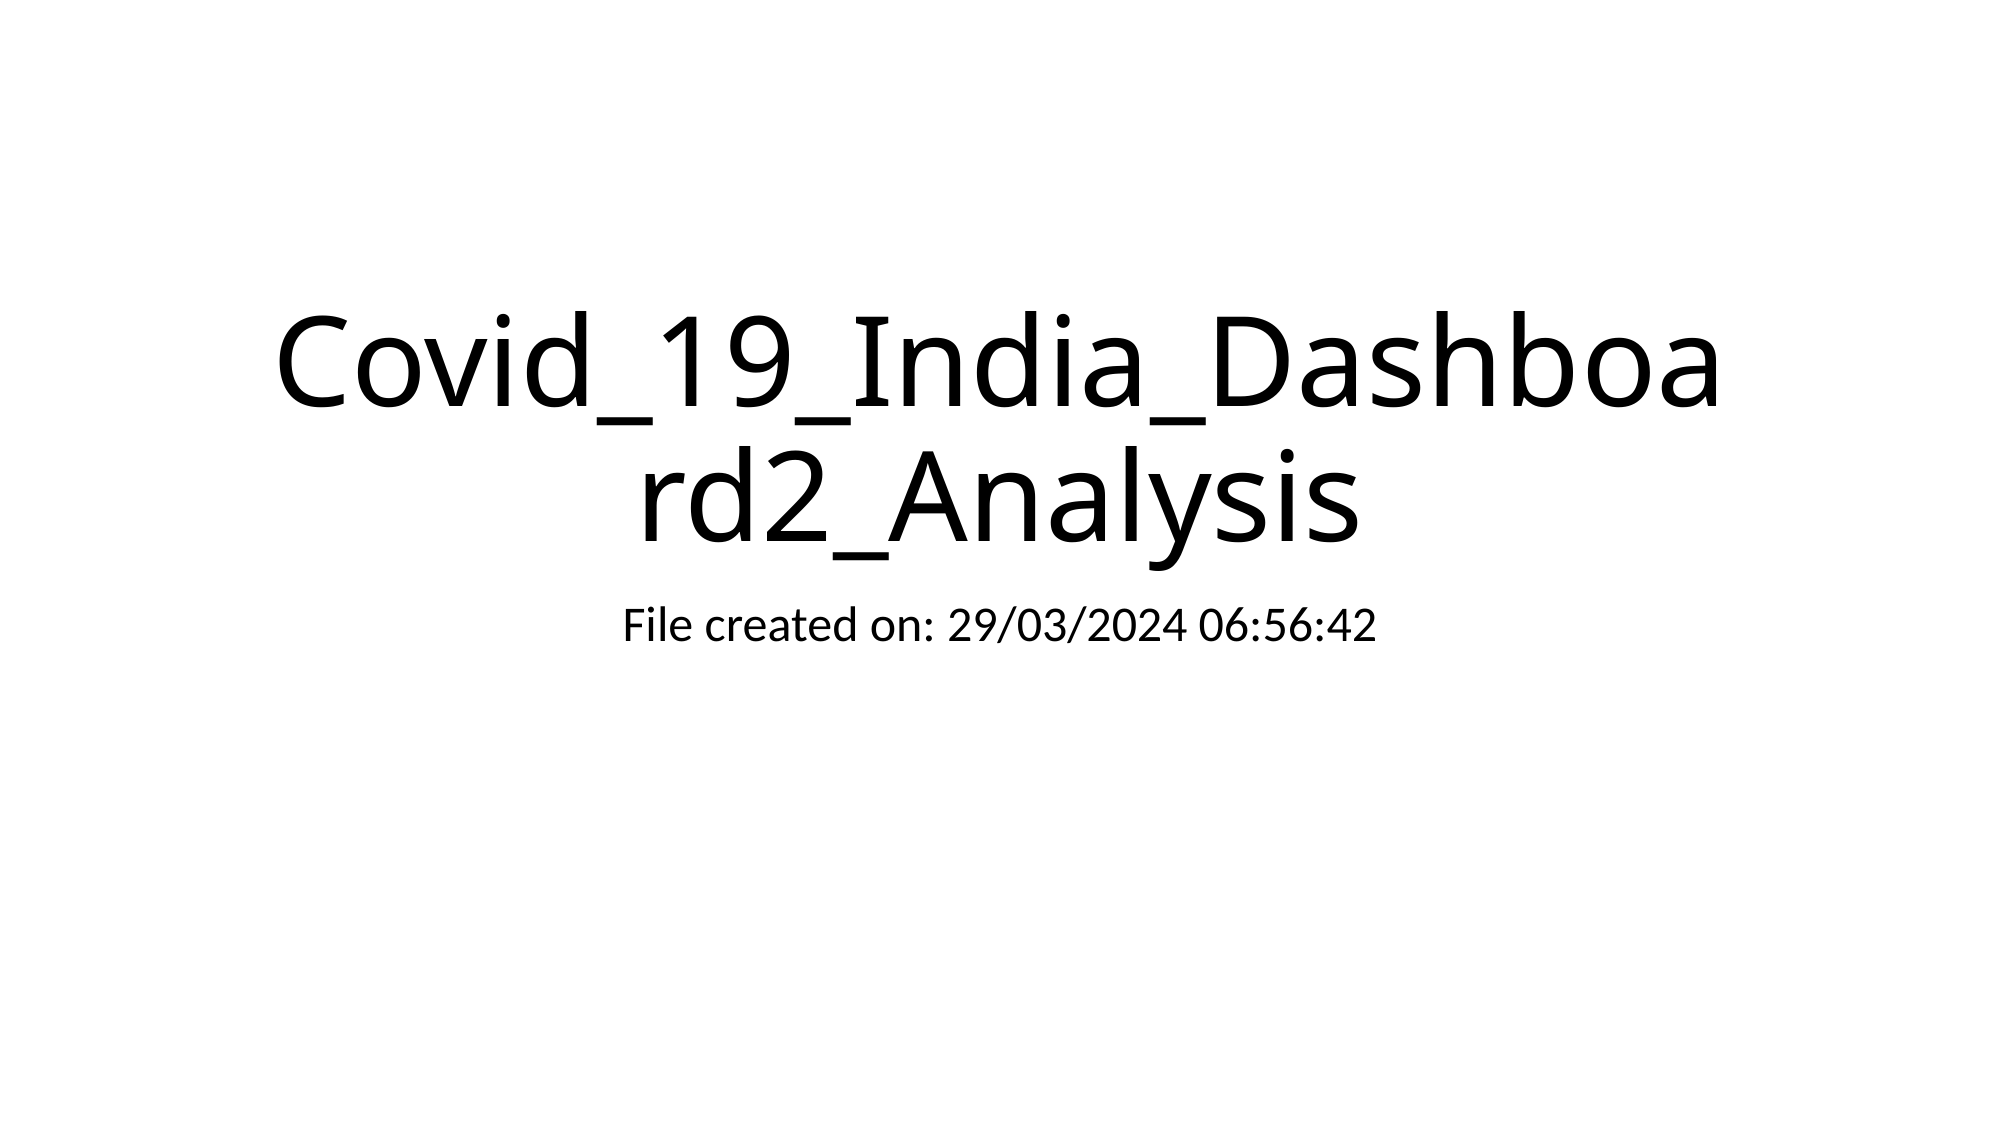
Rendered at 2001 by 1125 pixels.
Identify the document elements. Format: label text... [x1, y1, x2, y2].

title Covid_19_India_Dashboard2_Analysis [249, 184, 1750, 576]
subtitle File created on: 29/03/2024 06:56:42 [249, 590, 1750, 863]
